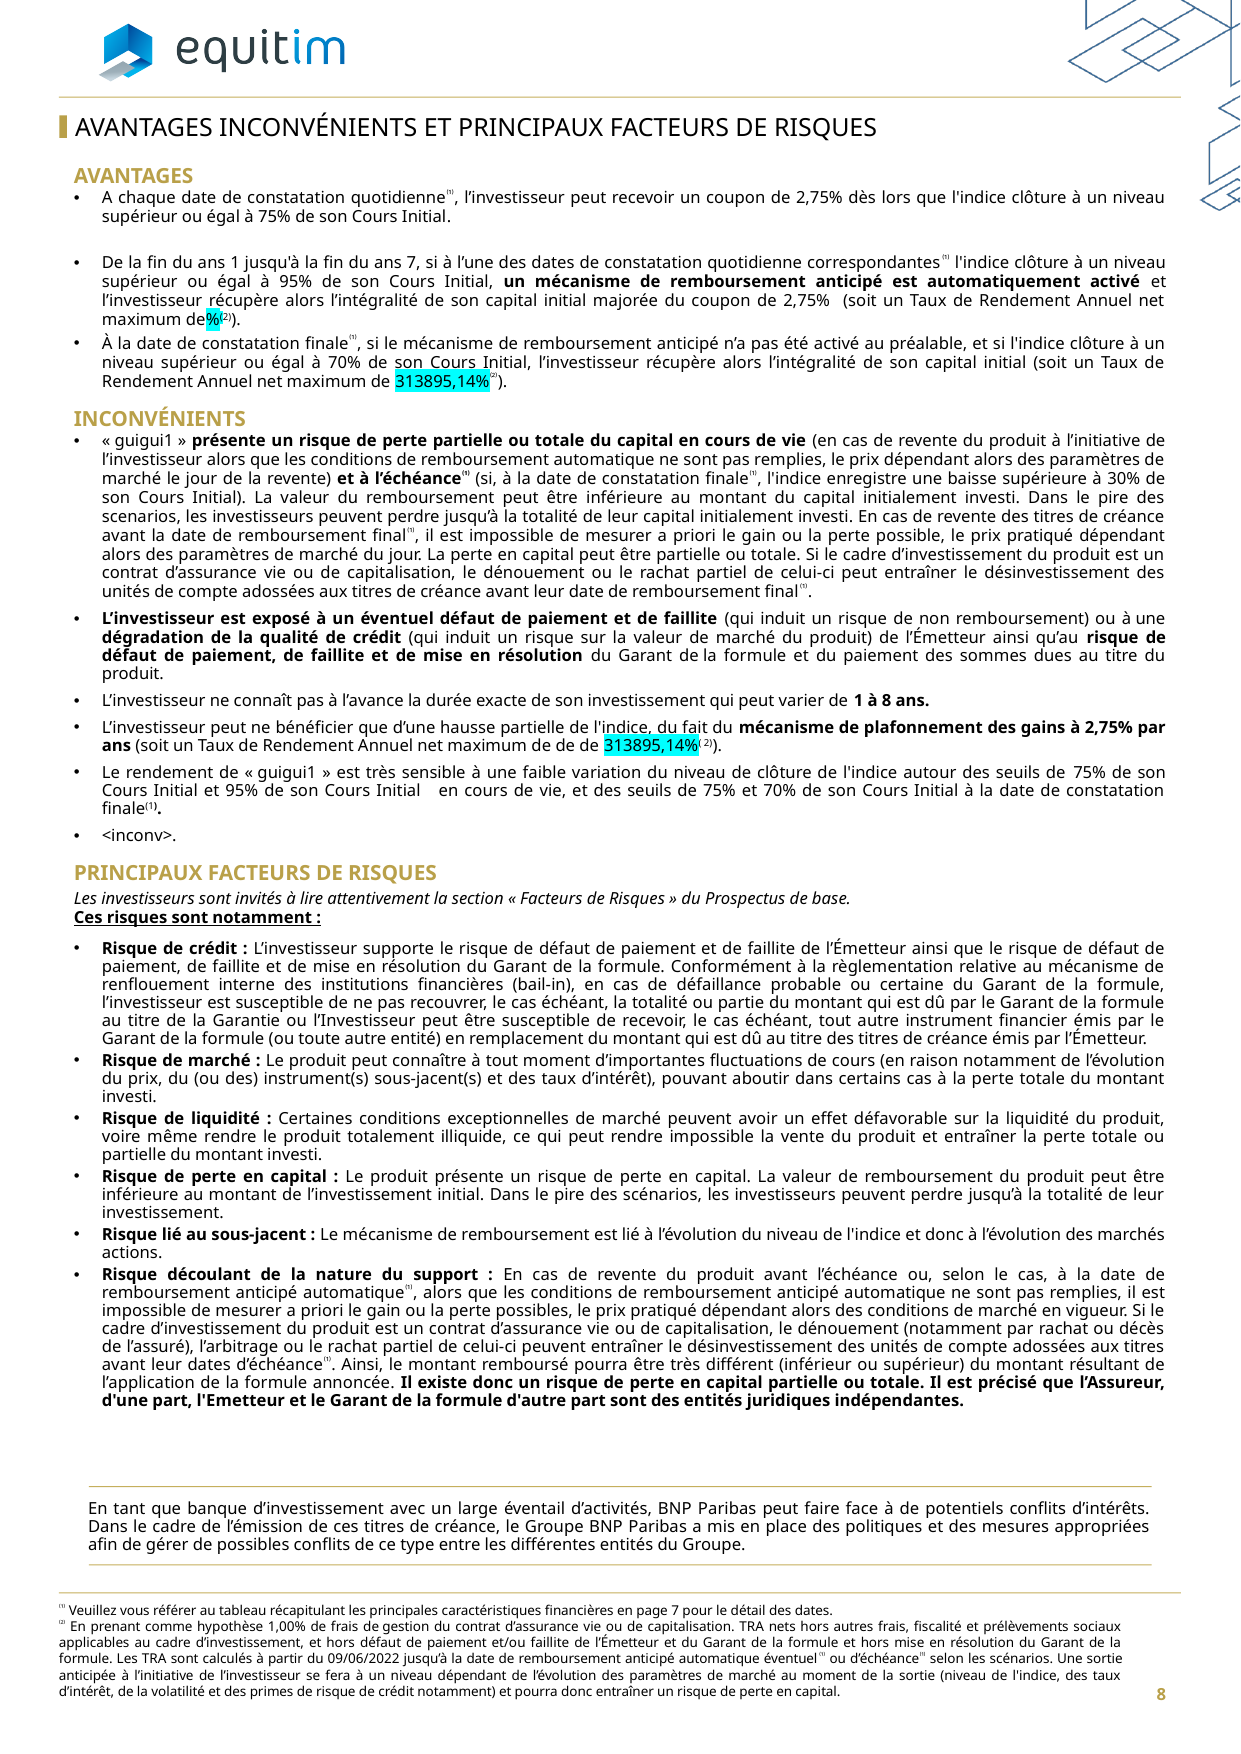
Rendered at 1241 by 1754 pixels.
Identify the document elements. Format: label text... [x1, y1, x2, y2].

picture [1067, 0, 1241, 211]
text_box En tant que banque d’investissement avec un large éventail d’activités, BNP Paribas peut faire face à de potentiels conflits d’intérêts. Dans le cadre de l’émission de ces titres de créance, le Groupe BNP Paribas a mis en place des politiques et des mesures appropriées afin de gérer de possibles conflits de ce type entre les différentes entités du Groupe. [88, 1500, 1152, 1554]
text_box ⁽¹⁾ Veuillez vous référer au tableau récapitulant les principales caractéristiques financières en page 7 pour le détail des dates. ⁽²⁾ En prenant comme hypothèse 1,00% de frais de gestion du contrat d’assurance vie ou de capitalisation. TRA nets hors autres frais, fiscalité et prélèvements sociaux applicables au cadre d’investissement, et hors défaut de paiement et/ou faillite de l’Émetteur et du Garant de la formule et hors mise en résolution du Garant de la formule. Les TRA sont calculés à partir du 09/06/2022 jusqu’à la date de remboursement anticipé automatique éventuel⁽¹⁾ ou d’échéance⁽¹⁾ selon les scénarios. Une sortie anticipée à l’initiative de l’investisseur se fera à un niveau dépendant de l’évolution des paramètres de marché au moment de la sortie (niveau de l'indice, des taux d’intérêt, de la volatilité et des primes de risque de crédit notamment) et pourra donc entraîner un risque de perte en capital. [59, 1601, 1123, 1700]
text_box AVANTAGES A chaque date de constatation quotidienne⁽¹⁾, l’investisseur peut recevoir un coupon de 2,75% dès lors que l'indice clôture à un niveau supérieur ou égal à 75% de son Cours Initial. De la fin du ans 1 jusqu'à la fin du ans 7, si à l’une des dates de constatation quotidienne correspondantes⁽¹⁾ l'indice clôture à un niveau supérieur ou égal à 95% de son Cours Initial, un mécanisme de remboursement anticipé est automatiquement activé et l’investisseur récupère alors l’intégralité de son capital initial majorée du coupon de 2,75% (soit un Taux de Rendement Annuel net maximum de%(2)). À la date de constatation finale⁽¹⁾, si le mécanisme de remboursement anticipé n’a pas été activé au préalable, et si l'indice clôture à un niveau supérieur ou égal à 70% de son Cours Initial, l’investisseur récupère alors l’intégralité de son capital initial (soit un Taux de Rendement Annuel net maximum de 313895,14%⁽²⁾). INCONVÉNIENTS « guigui1 » présente un risque de perte partielle ou totale du capital en cours de vie (en cas de revente du produit à l’initiative de l’investisseur alors que les conditions de remboursement automatique ne sont pas remplies, le prix dépendant alors des paramètres de marché le jour de la revente) et à l’échéance⁽¹⁾ (si, à la date de constatation finale⁽¹⁾, l'indice enregistre une baisse supérieure à 30% de son Cours Initial). La valeur du remboursement peut être inférieure au montant du capital initialement investi. Dans le pire des scenarios, les investisseurs peuvent perdre jusqu’à la totalité de leur capital initialement investi. En cas de revente des titres de créance avant la date de remboursement final⁽¹⁾, il est impossible de mesurer a priori le gain ou la perte possible, le prix pratiqué dépendant alors des paramètres de marché du jour. La perte en capital peut être partielle ou totale. Si le cadre d’investissement du produit est un contrat d’assurance vie ou de capitalisation, le dénouement ou le rachat partiel de celui-ci peut entraîner le désinvestissement des unités de compte adossées aux titres de créance avant leur date de remboursement final⁽¹⁾. L’investisseur est exposé à un éventuel défaut de paiement et de faillite (qui induit un risque de non remboursement) ou à une dégradation de la qualité de crédit (qui induit un risque sur la valeur de marché du produit) de l’Émetteur ainsi qu’au risque de défaut de paiement, de faillite et de mise en résolution du Garant de la formule et du paiement des sommes dues au titre du produit. L’investisseur ne connaît pas à l’avance la durée exacte de son investissement qui peut varier de 1 à 8 ans. L’investisseur peut ne bénéficier que d’une hausse partielle de l'indice, du fait du mécanisme de plafonnement des gains à 2,75% par ans (soit un Taux de Rendement Annuel net maximum de de de 313895,14%( 2)). Le rendement de « guigui1 » est très sensible à une faible variation du niveau de clôture de l'indice autour des seuils de 75% de son Cours Initial et 95% de son Cours Initial en cours de vie, et des seuils de 75% et 70% de son Cours Initial à la date de constatation finale(1). <inconv>. PRINCIPAUX FACTEURS DE RISQUES Les investisseurs sont invités à lire attentivement la section « Facteurs de Risques » du Prospectus de base. Ces risques sont notamment : Risque de crédit : L’investisseur supporte le risque de défaut de paiement et de faillite de l’Émetteur ainsi que le risque de défaut de paiement, de faillite et de mise en résolution du Garant de la formule. Conformément à la règlementation relative au mécanisme de renflouement interne des institutions financières (bail-in), en cas de défaillance probable ou certaine du Garant de la formule, l’investisseur est susceptible de ne pas recouvrer, le cas échéant, la totalité ou partie du montant qui est dû par le Garant de la formule au titre de la Garantie ou l’Investisseur peut être susceptible de recevoir, le cas échéant, tout autre instrument financier émis par le Garant de la formule (ou toute autre entité) en remplacement du montant qui est dû au titre des titres de créance émis par l’Émetteur. Risque de marché : Le produit peut connaître à tout moment d’importantes fluctuations de cours (en raison notamment de l’évolution du prix, du (ou des) instrument(s) sous-jacent(s) et des taux d’intérêt), pouvant aboutir dans certains cas à la perte totale du montant investi. Risque de liquidité : Certaines conditions exceptionnelles de marché peuvent avoir un effet défavorable sur la liquidité du produit, voire même rendre le produit totalement illiquide, ce qui peut rendre impossible la vente du produit et entraîner la perte totale ou partielle du montant investi. Risque de perte en capital : Le produit présente un risque de perte en capital. La valeur de remboursement du produit peut être inférieure au montant de l’investissement initial. Dans le pire des scénarios, les investisseurs peuvent perdre jusqu’à la totalité de leur investissement. Risque lié au sous-jacent : Le mécanisme de remboursement est lié à l’évolution du niveau de l'indice et donc à l’évolution des marchés actions. Risque découlant de la nature du support : En cas de revente du produit avant l’échéance ou, selon le cas, à la date de remboursement anticipé automatique⁽¹⁾, alors que les conditions de remboursement anticipé automatique ne sont pas remplies, il est impossible de mesurer a priori le gain ou la perte possibles, le prix pratiqué dépendant alors des conditions de marché en vigueur. Si le cadre d’investissement du produit est un contrat d’assurance vie ou de capitalisation, le dénouement (notamment par rachat ou décès de l’assuré), l’arbitrage ou le rachat partiel de celui-ci peuvent entraîner le désinvestissement des unités de compte adossées aux titres avant leur dates d’échéance⁽¹⁾. Ainsi, le montant remboursé pourra être très différent (inférieur ou supérieur) du montant résultant de l’application de la formule annoncée. Il existe donc un risque de perte en capital partielle ou totale. Il est précisé que l’Assureur, d'une part, l'Emetteur et le Garant de la formule d'autre part sont des entités juridiques indépendantes. [58, 157, 1181, 1418]
picture [77, 3, 367, 97]
text_box AVANTAGES INCONVÉNIENTS ET principaux FACTEURS DE RISQUES [75, 109, 1192, 148]
slide_number 8 [1122, 1664, 1182, 1728]
text_box [59, 115, 67, 138]
